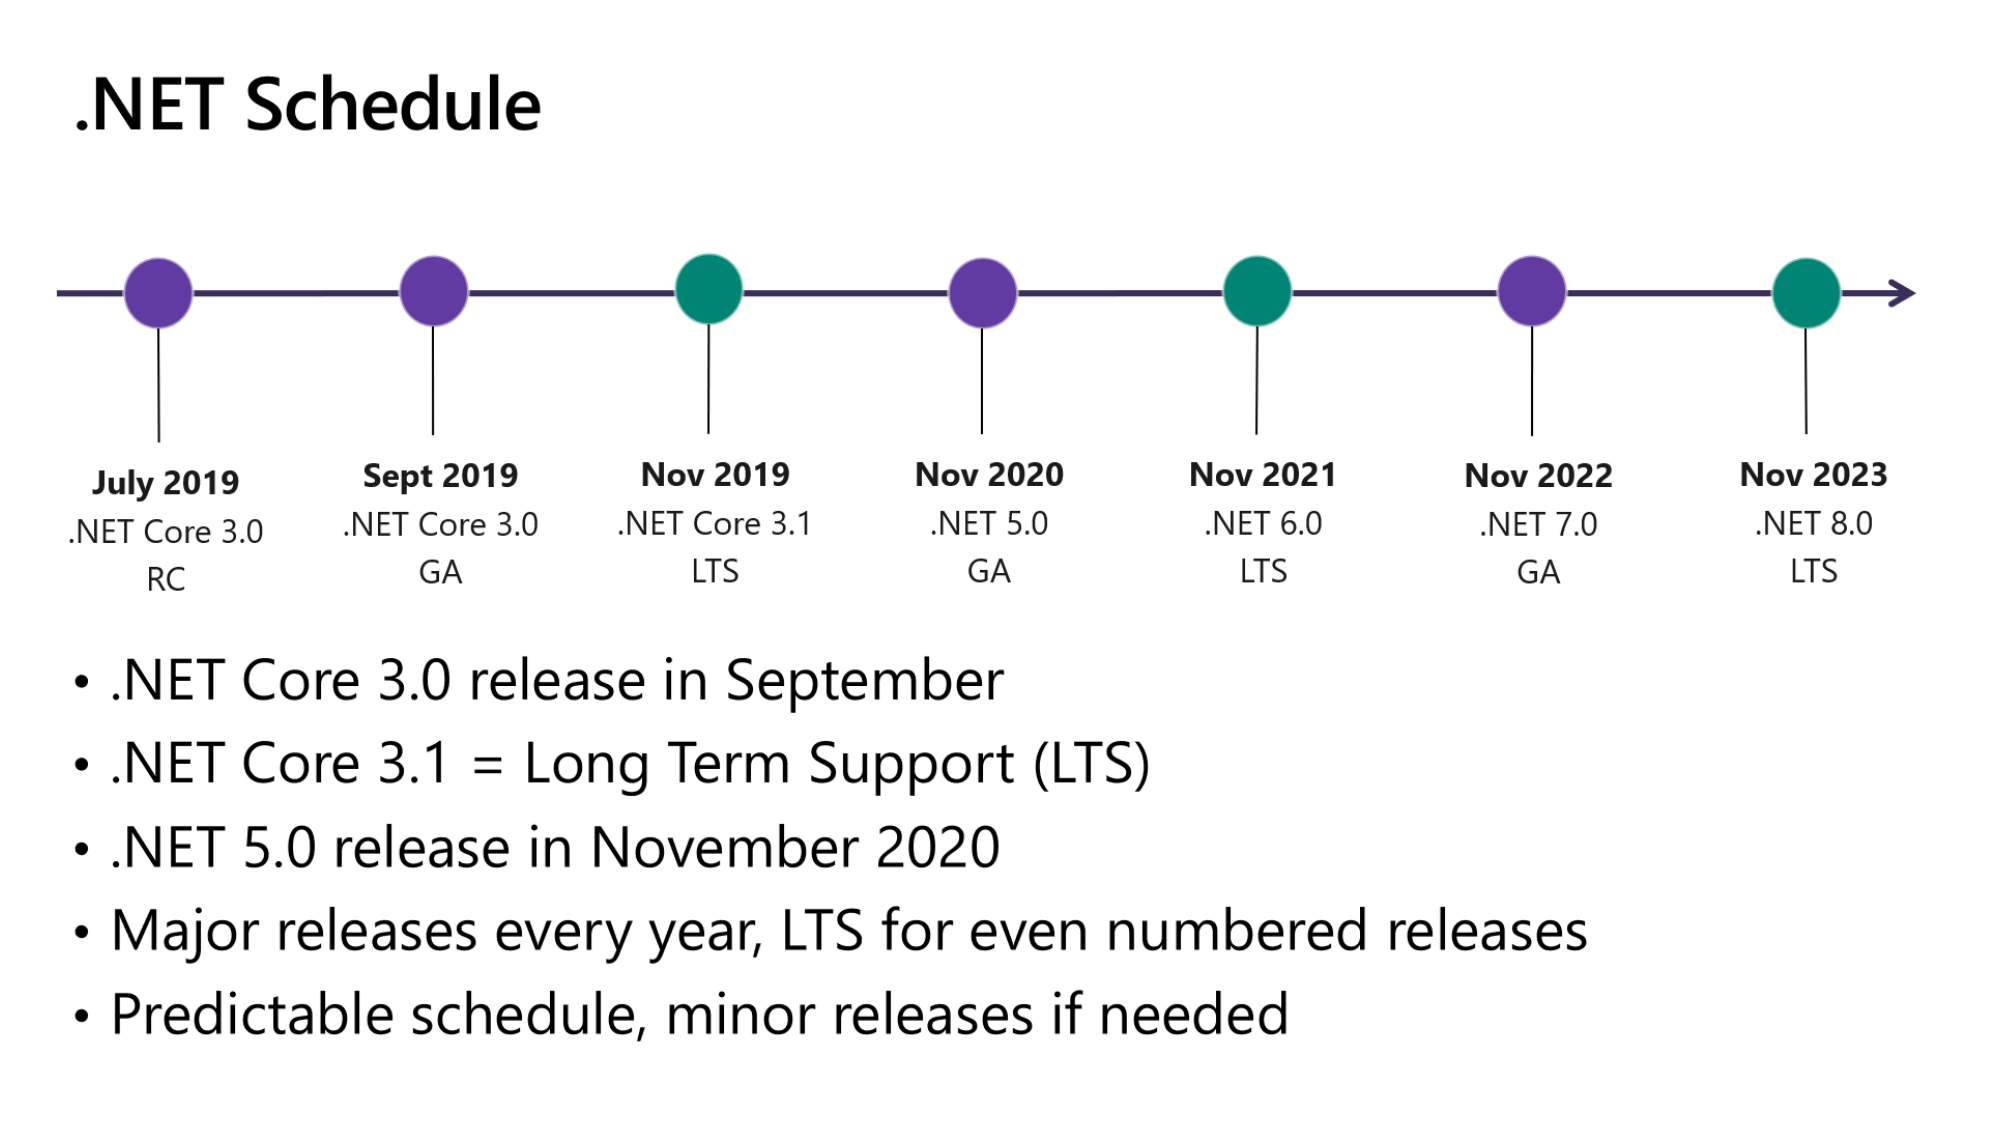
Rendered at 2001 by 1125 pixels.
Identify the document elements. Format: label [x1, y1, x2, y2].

picture [32, 31, 1935, 1083]
